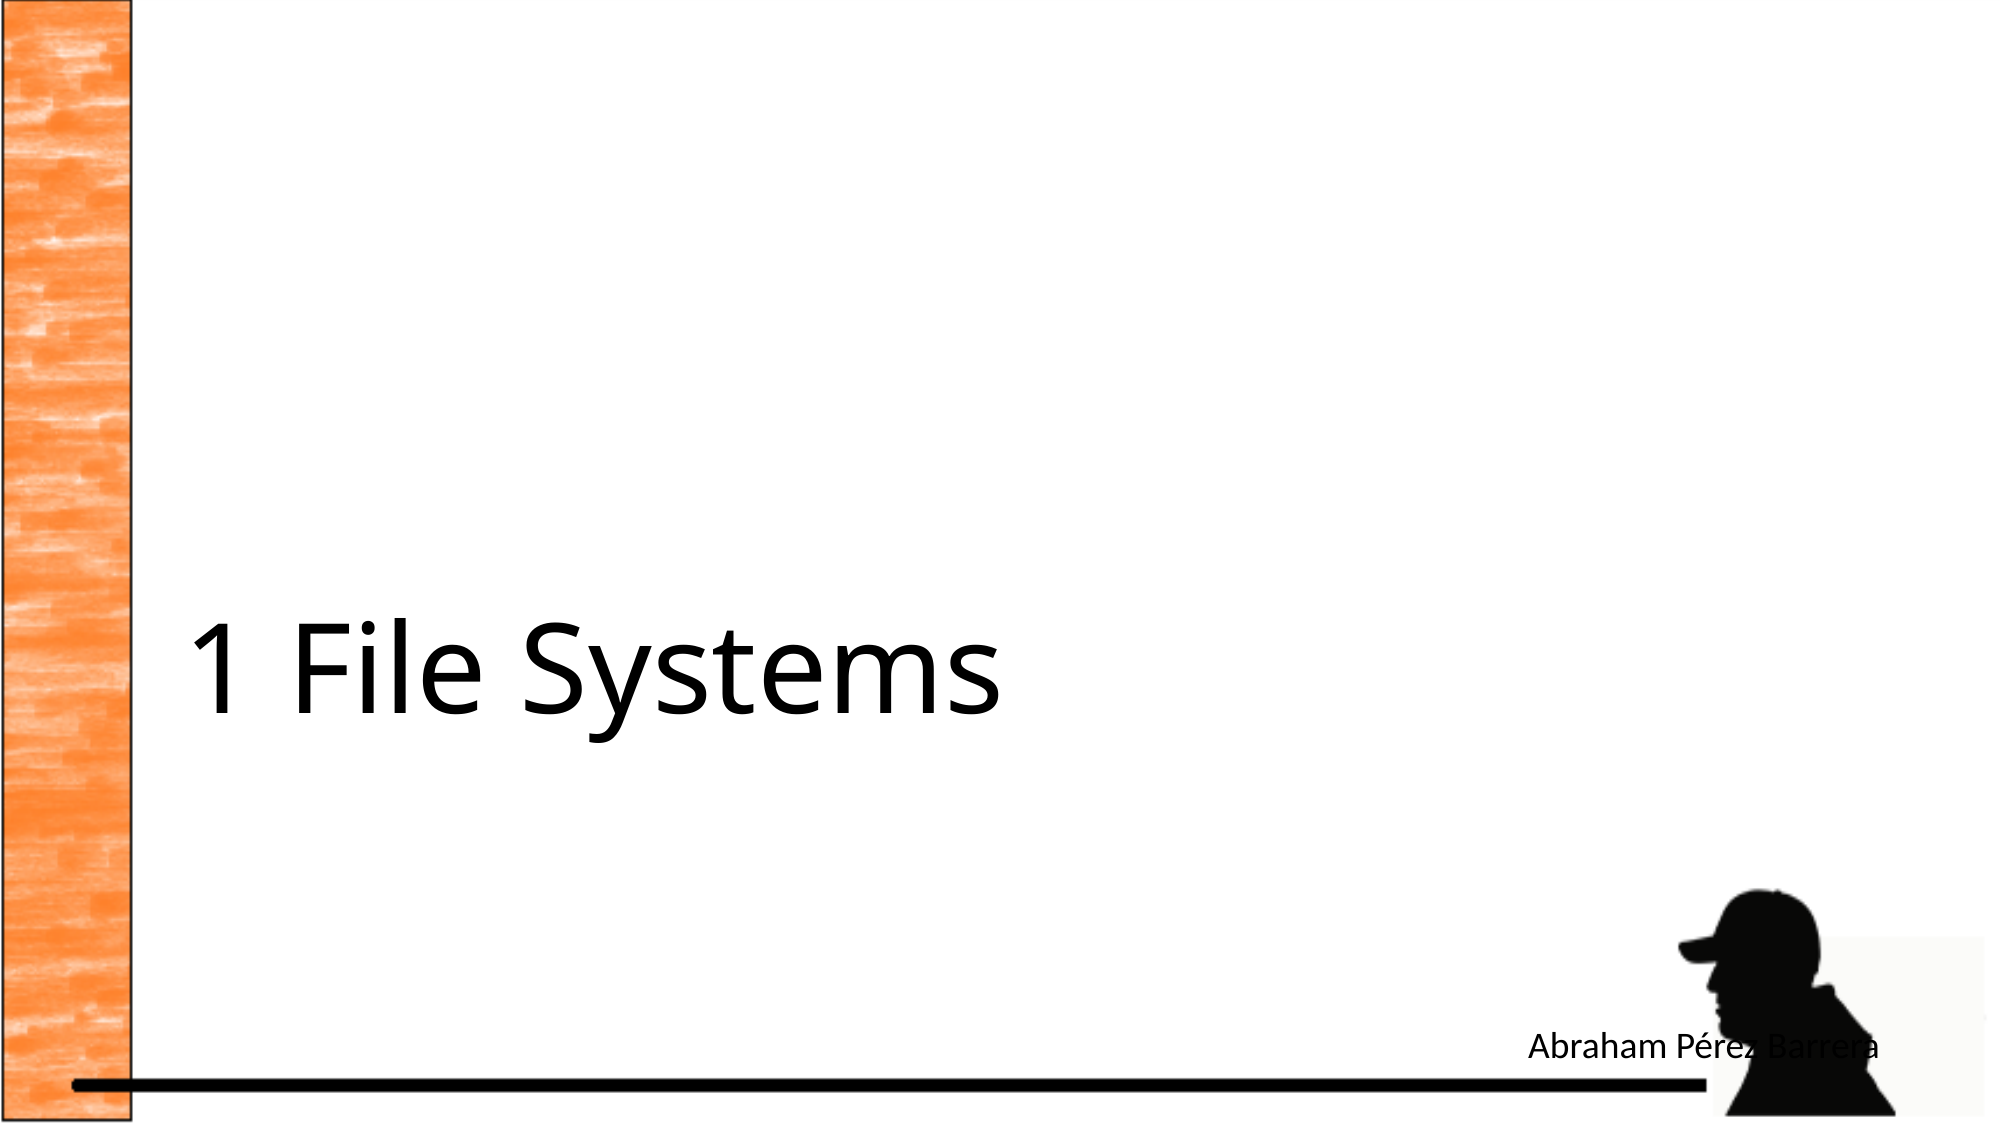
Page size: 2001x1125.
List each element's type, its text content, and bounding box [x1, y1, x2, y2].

picture [0, 0, 2001, 1125]
title 1 File Systems [168, 280, 1862, 749]
